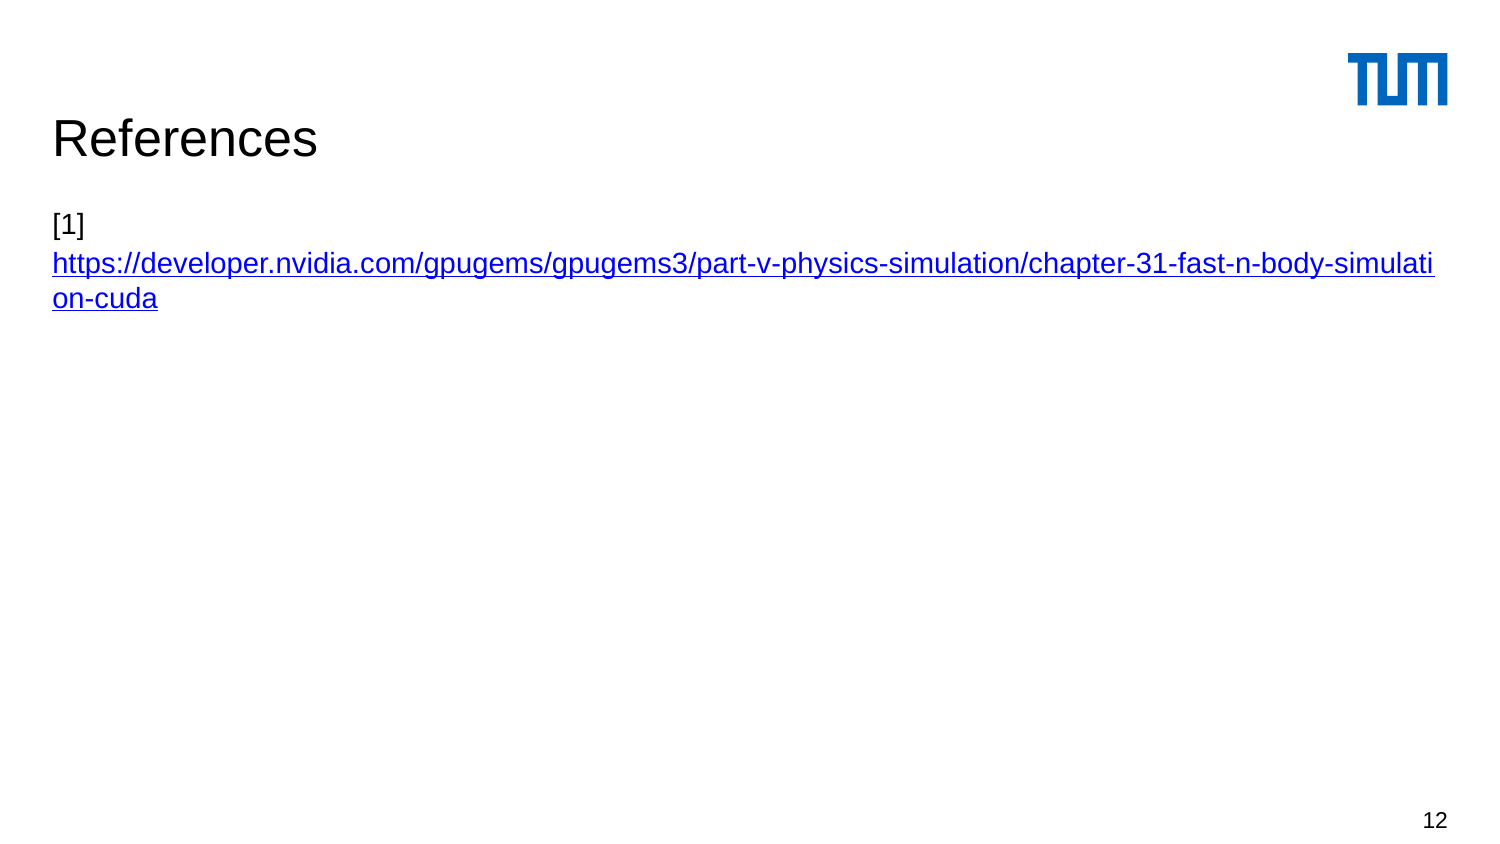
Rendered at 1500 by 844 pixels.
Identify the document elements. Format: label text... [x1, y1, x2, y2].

title References [52, 100, 1449, 164]
slide_number 12 [1111, 796, 1448, 842]
list [1] https://developer.nvidia.com/gpugems/gpugems3/part-v-physics-simulation/chapter-31-fast-n-body-simulation-cuda [52, 199, 1449, 693]
